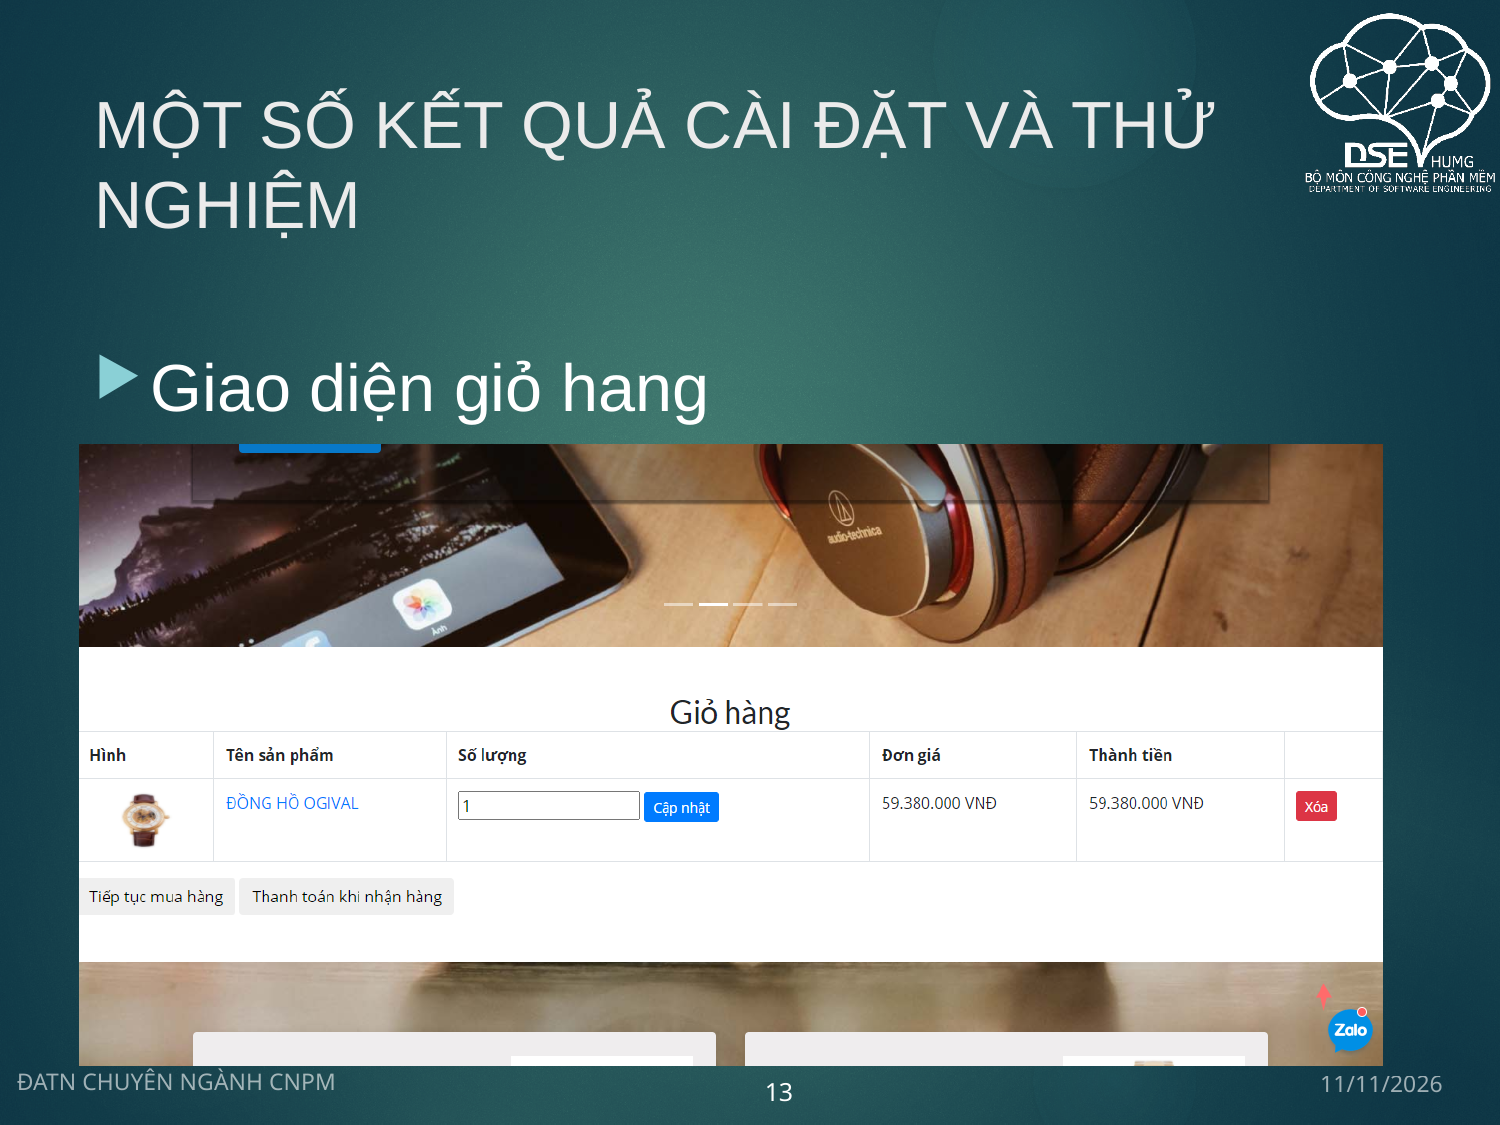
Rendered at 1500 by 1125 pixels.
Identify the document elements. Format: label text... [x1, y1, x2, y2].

title Một số kết quả cài đặt và thử nghiệm [79, 74, 1424, 304]
footer ĐATN CHUYÊN NGÀNH CNPM [1, 1068, 636, 1107]
slide_number 13 [750, 1074, 834, 1113]
list Giao diện giỏ hang [79, 336, 1424, 1025]
picture [79, 443, 1383, 1066]
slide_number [1305, 1062, 1492, 1107]
picture [1234, 0, 1500, 256]
